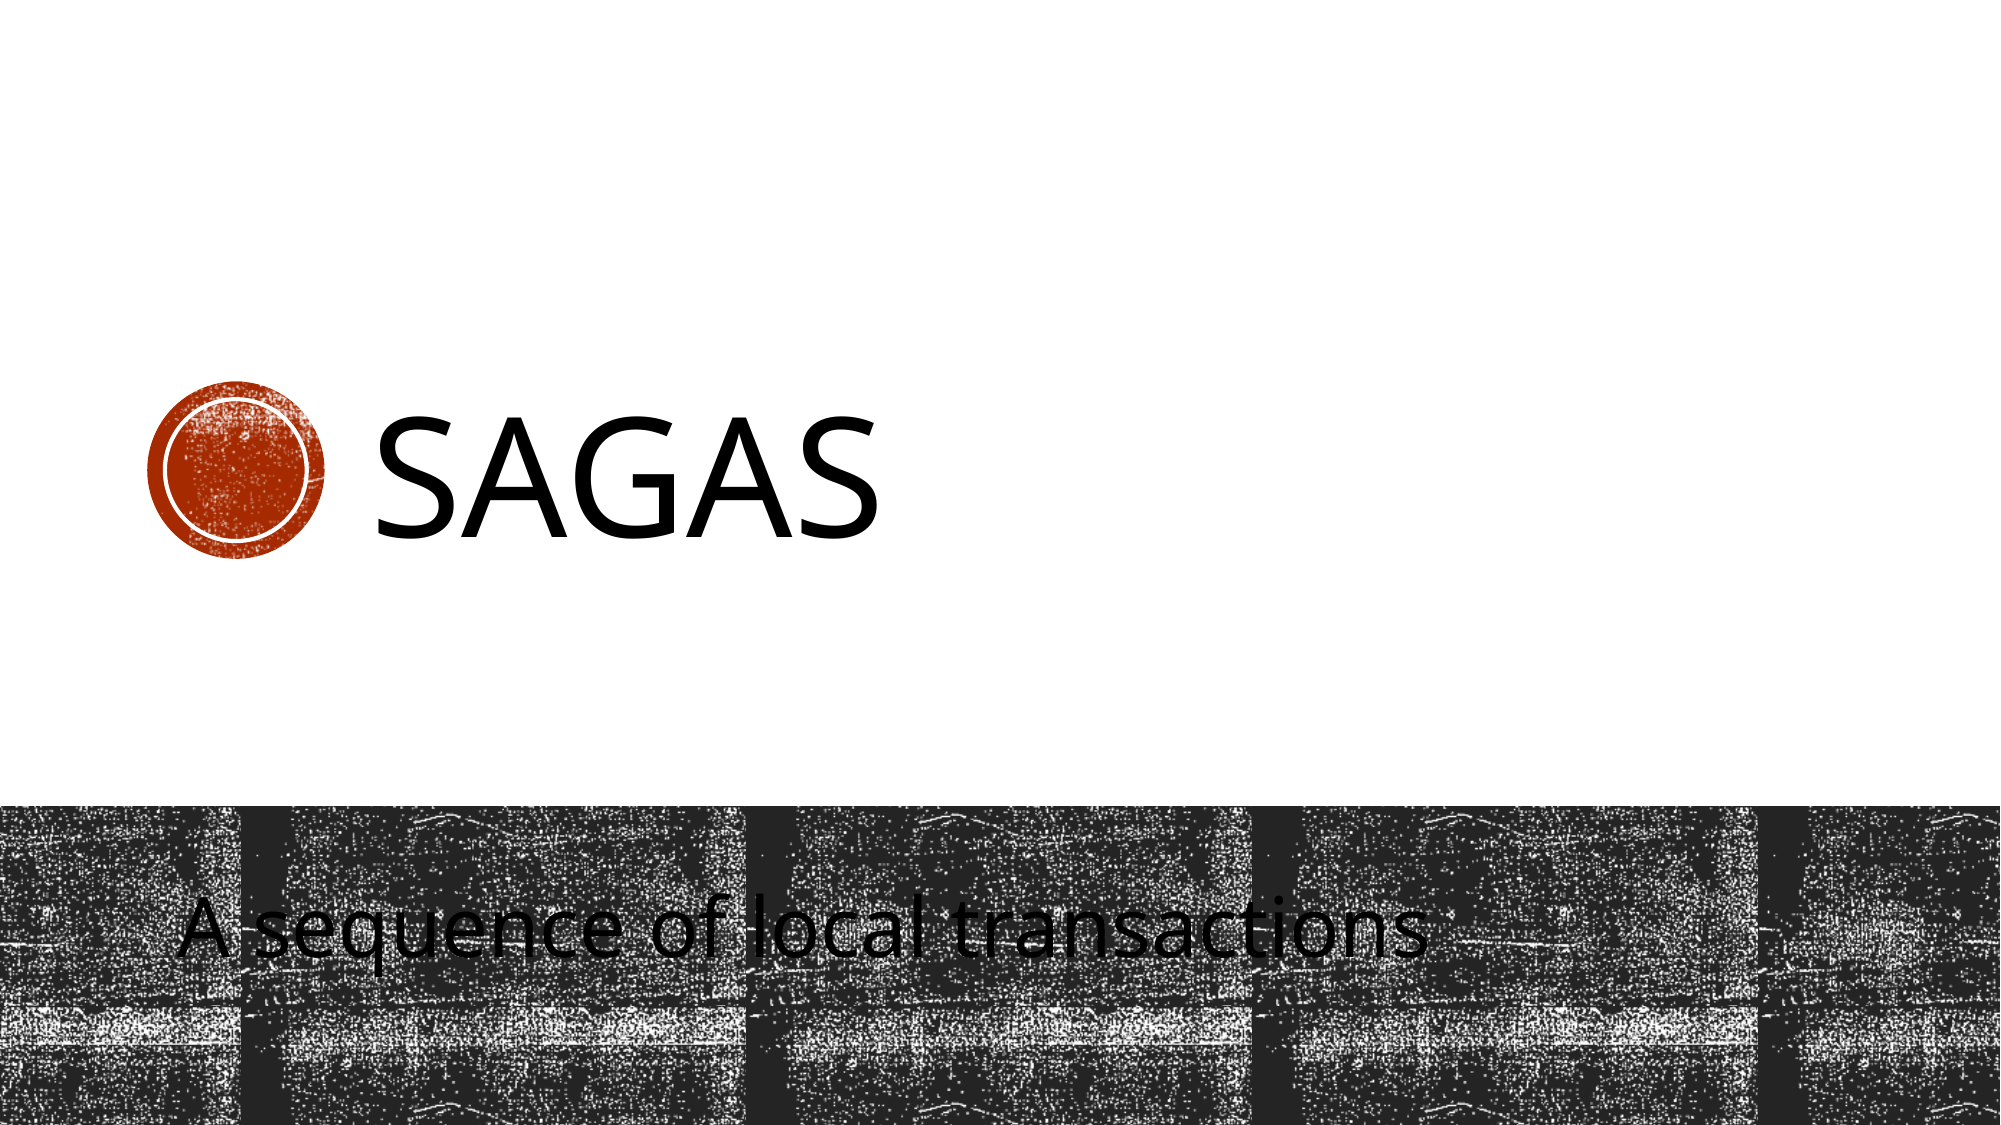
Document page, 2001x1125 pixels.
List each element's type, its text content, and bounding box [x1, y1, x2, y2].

title sagas [355, 201, 1878, 779]
list A sequence of local transactions [162, 877, 1648, 1053]
